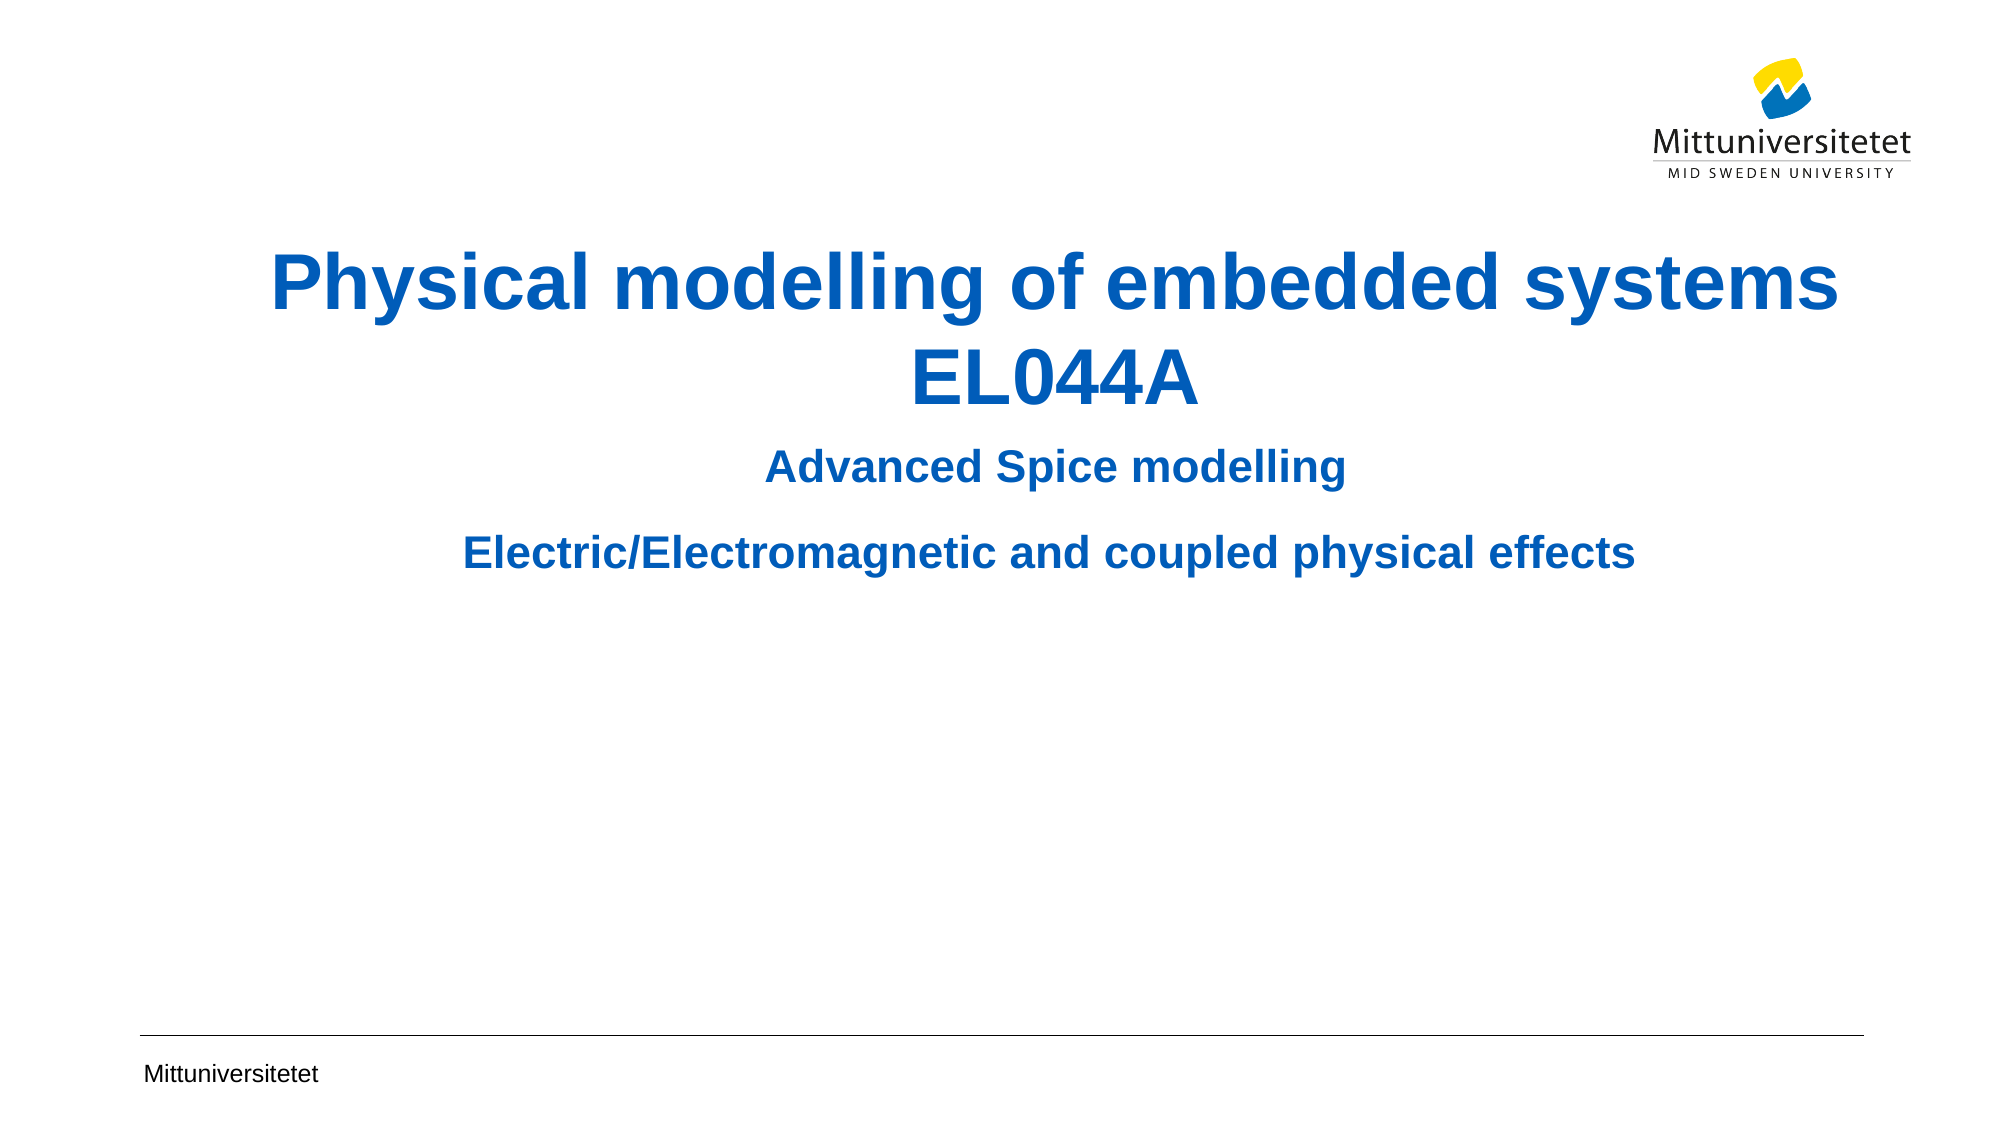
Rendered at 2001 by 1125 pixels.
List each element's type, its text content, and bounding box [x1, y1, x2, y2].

subtitle Advanced Spice modelling Electric/Electromagnetic and coupled physical effects [249, 428, 1863, 632]
picture [1653, 58, 1911, 178]
title Physical modelling of embedded systems EL044A [249, 223, 1863, 428]
